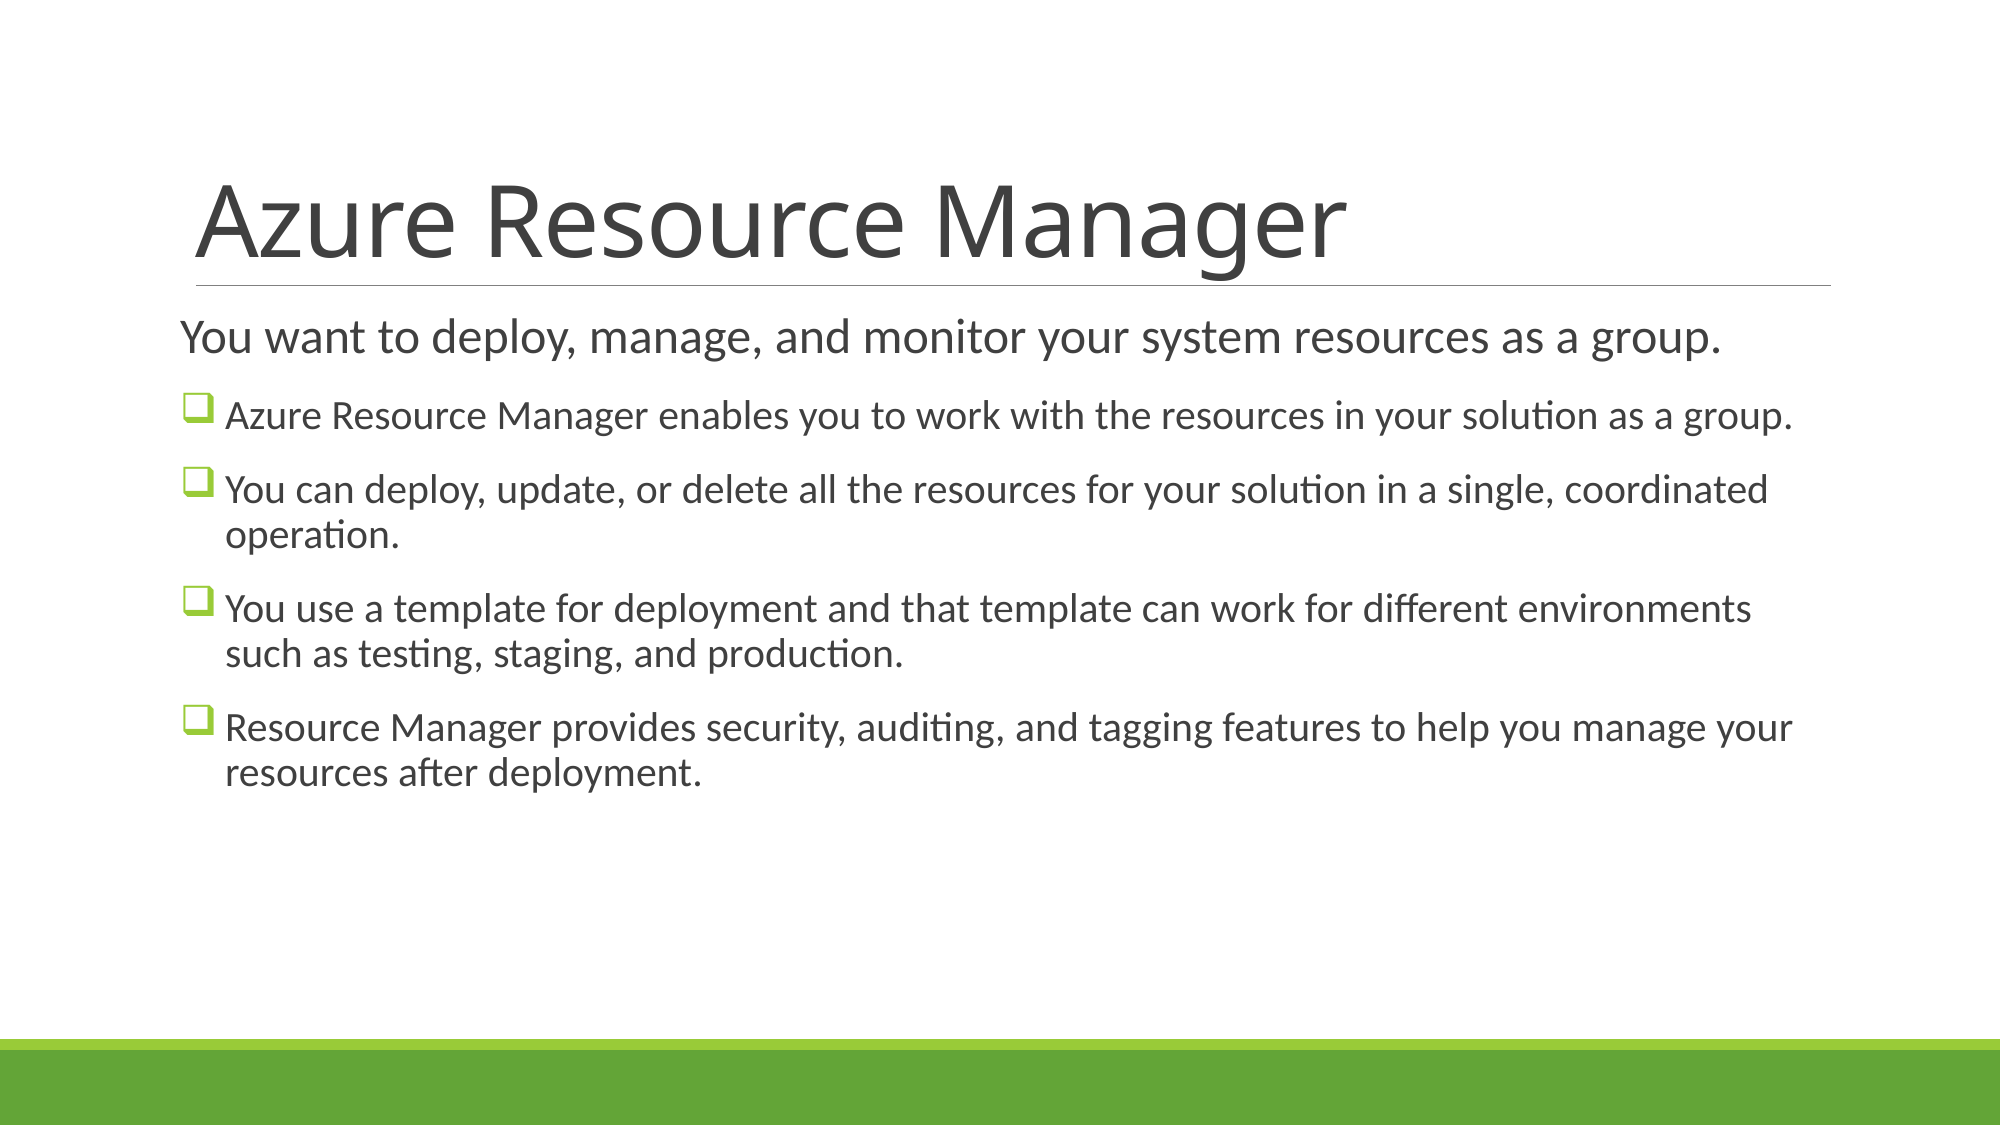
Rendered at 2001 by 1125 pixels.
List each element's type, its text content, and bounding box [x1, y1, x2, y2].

title Azure Resource Manager [180, 47, 1830, 285]
list You want to deploy, manage, and monitor your system resources as a group. Azure Resource Manager enables you to work with the resources in your solution as a group. You can deploy, update, or delete all the resources for your solution in a single, coordinated operation. You use a template for deployment and that template can work for different environments such as testing, staging, and production. Resource Manager provides security, auditing, and tagging features to help you manage your resources after deployment. [180, 302, 1830, 963]
